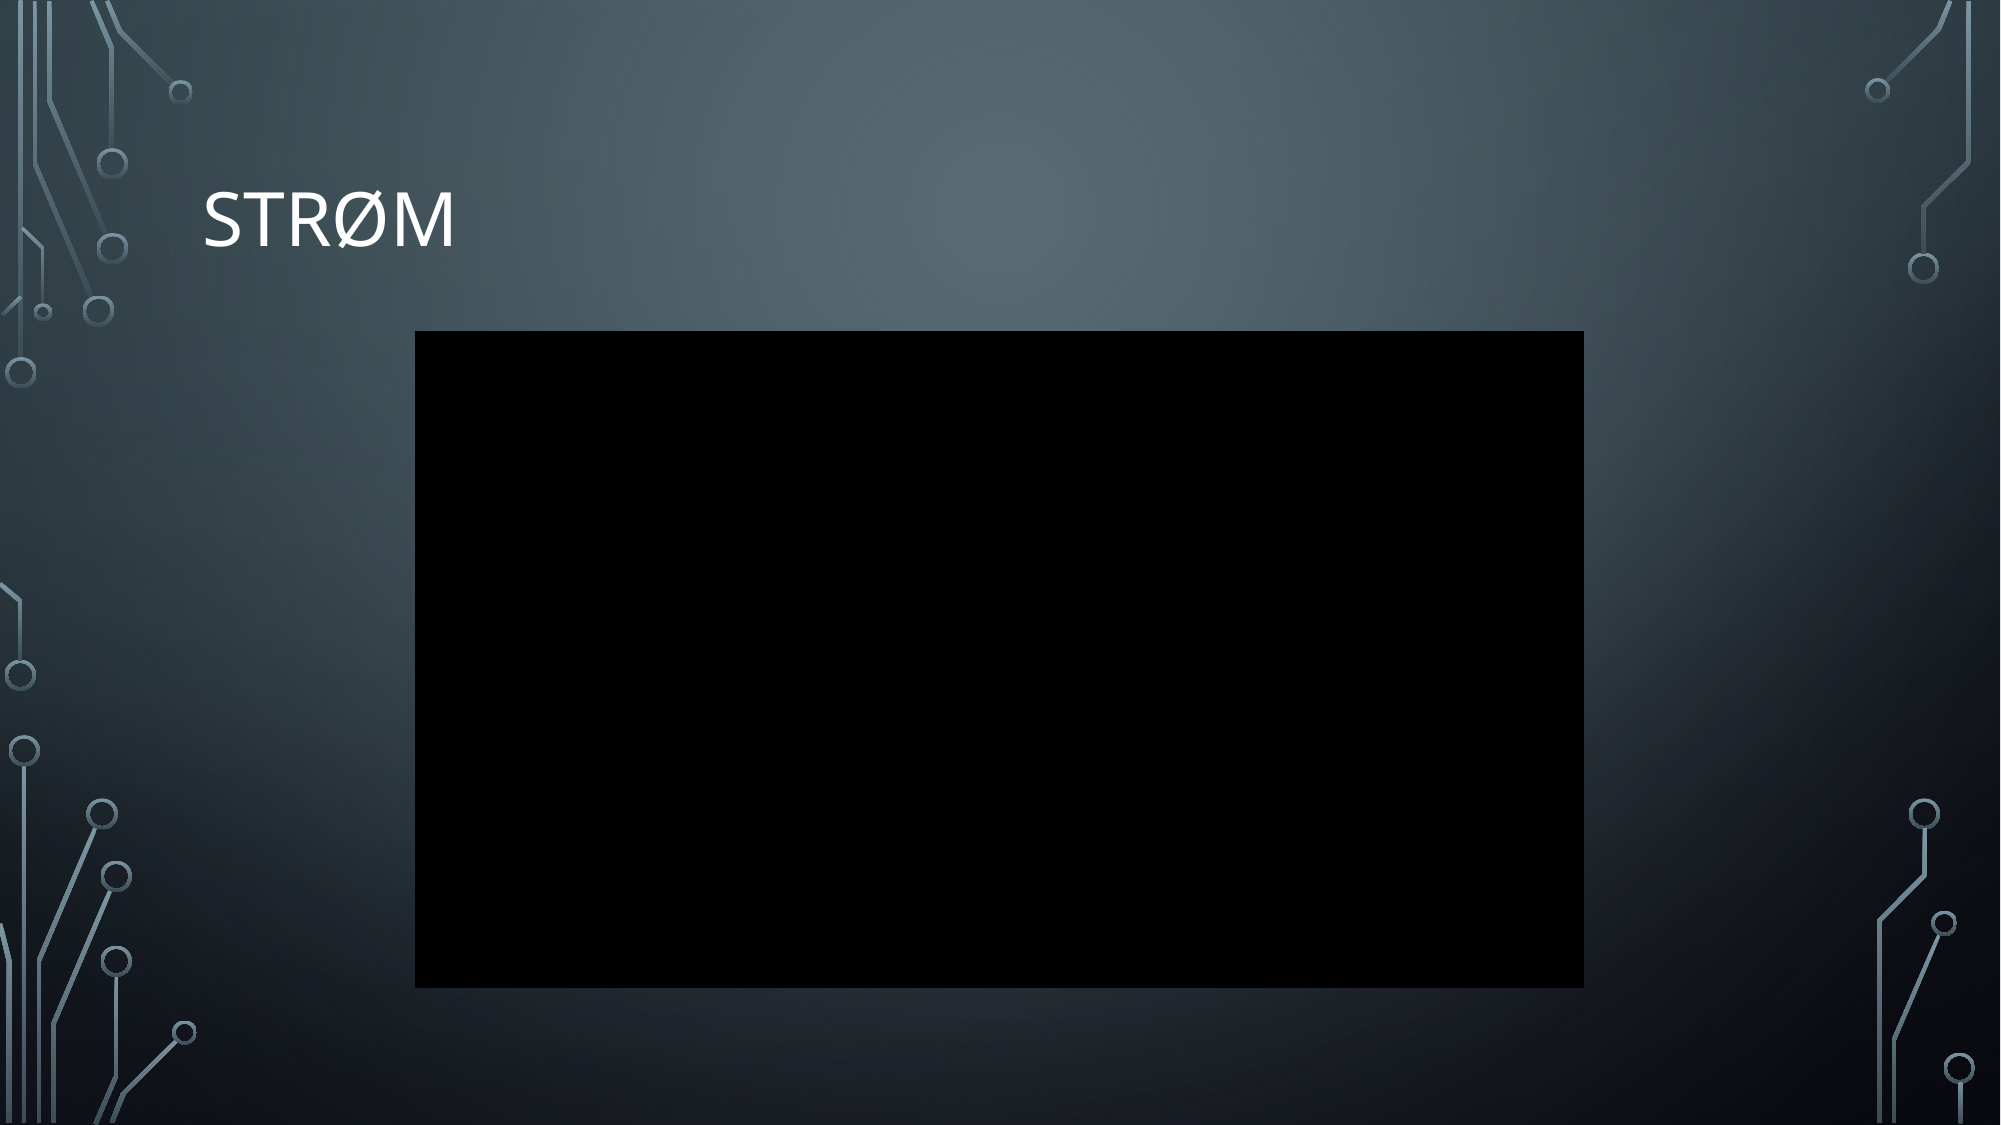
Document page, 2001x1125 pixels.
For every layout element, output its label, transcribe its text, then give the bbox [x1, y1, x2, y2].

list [414, 330, 1585, 989]
title Strøm [187, 101, 1813, 344]
